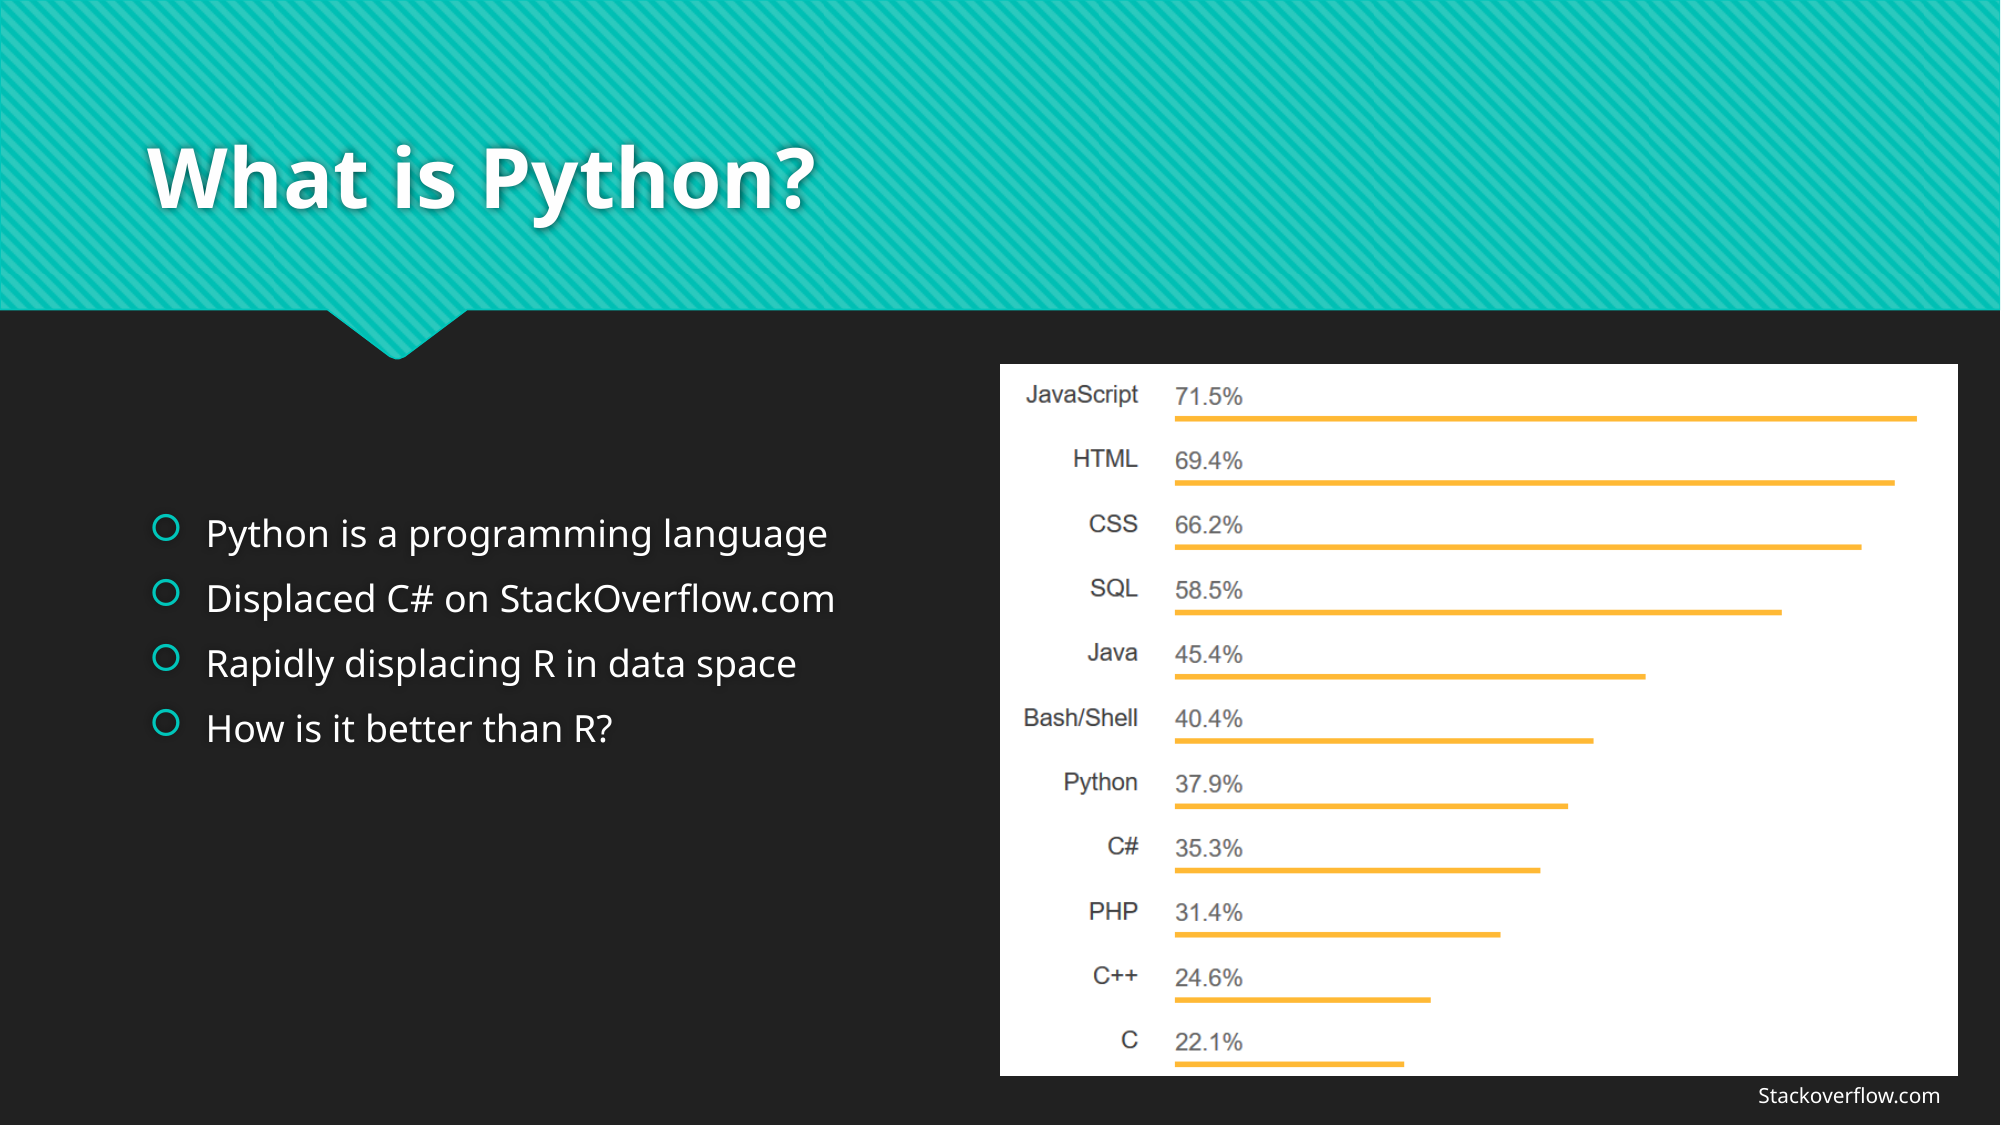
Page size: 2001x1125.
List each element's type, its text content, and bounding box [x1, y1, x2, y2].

list Python is a programming language Displaced C# on StackOverflow.com Rapidly displacing R in data space How is it better than R? [134, 364, 1000, 962]
title What is Python? [132, 73, 1868, 233]
picture [1000, 364, 1958, 1076]
text_box Stackoverflow.com [1743, 1075, 1975, 1116]
